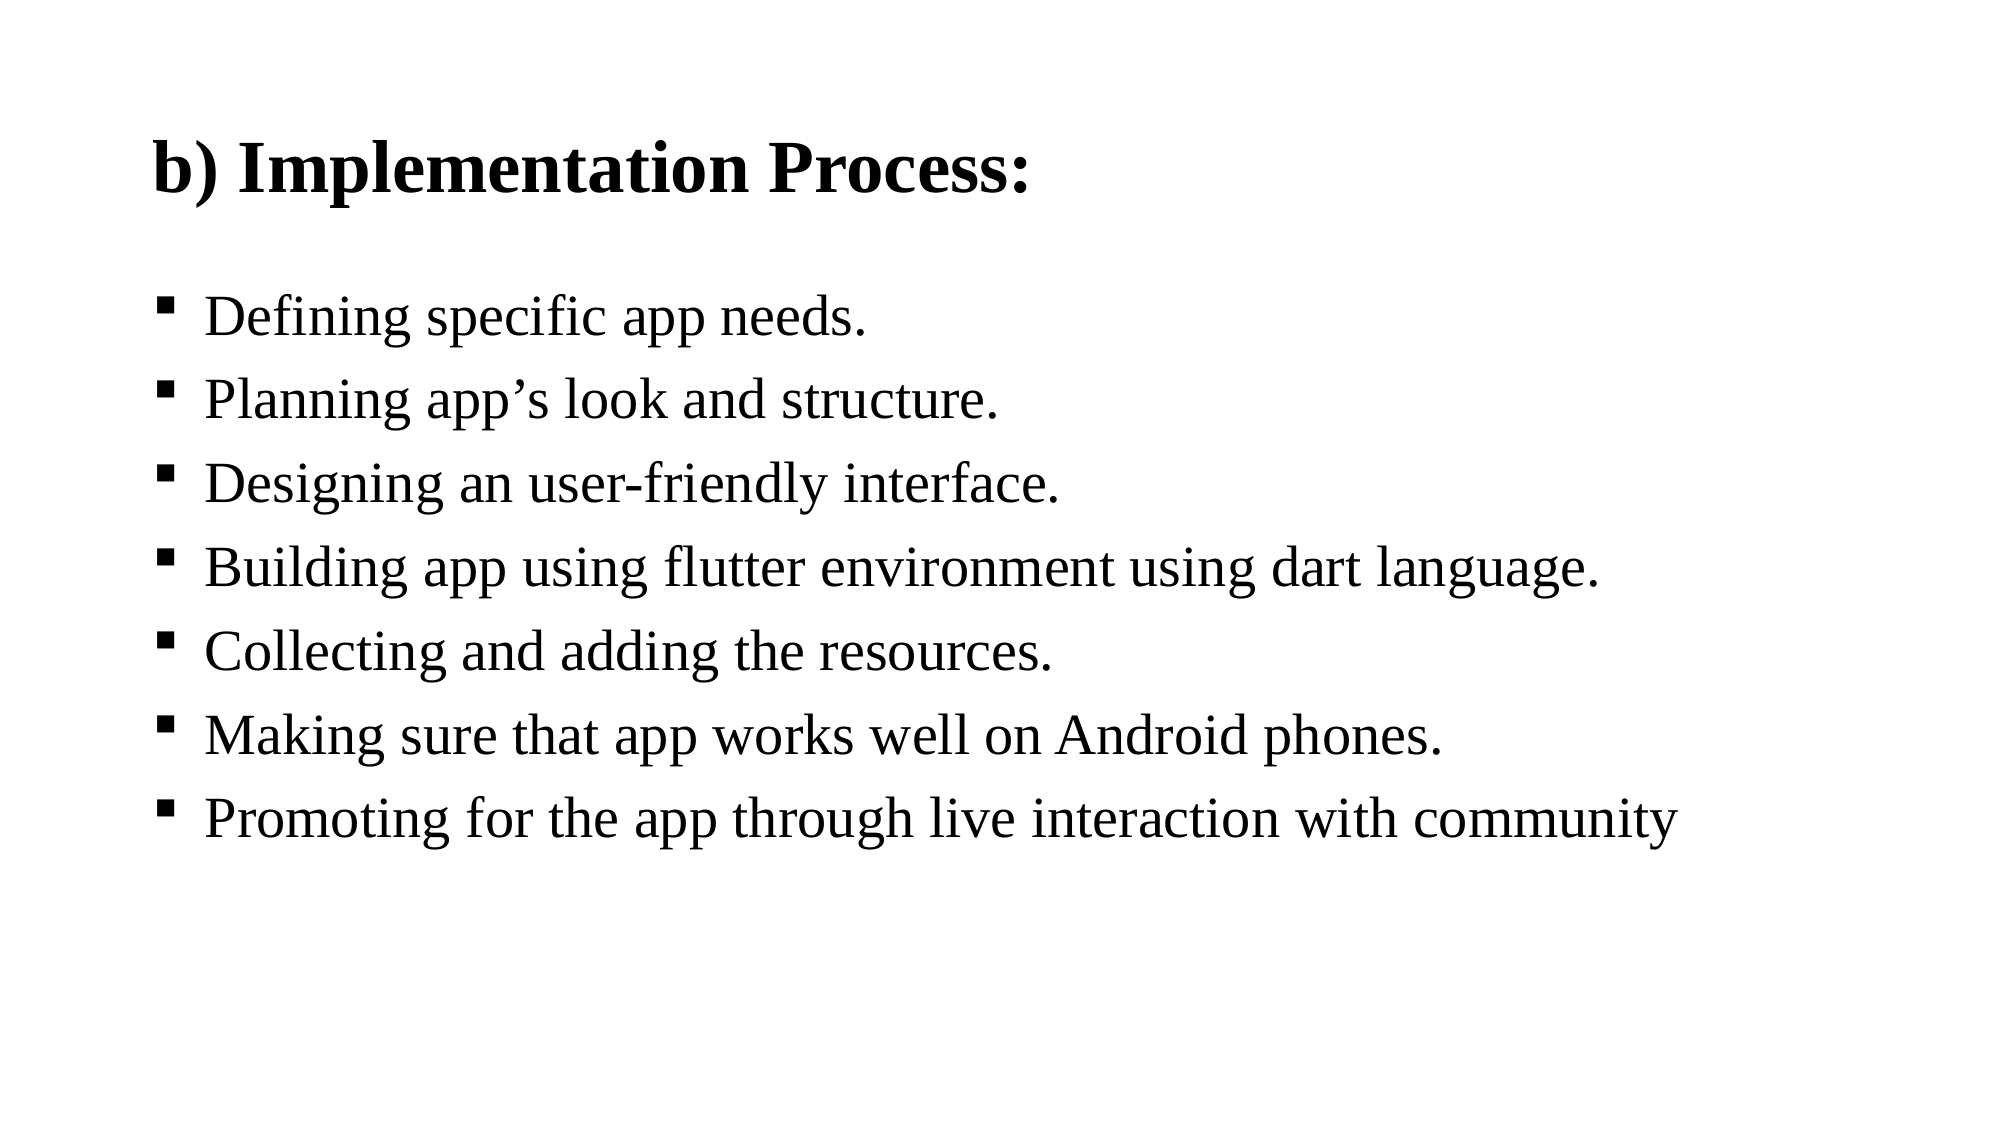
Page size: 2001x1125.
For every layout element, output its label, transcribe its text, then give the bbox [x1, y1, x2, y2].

list Defining specific app needs. Planning app’s look and structure. Designing an user-friendly interface. Building app using flutter environment using dart language. Collecting and adding the resources. Making sure that app works well on Android phones. Promoting for the app through live interaction with community [137, 277, 1863, 1020]
title b) Implementation Process: [137, 59, 1863, 277]
